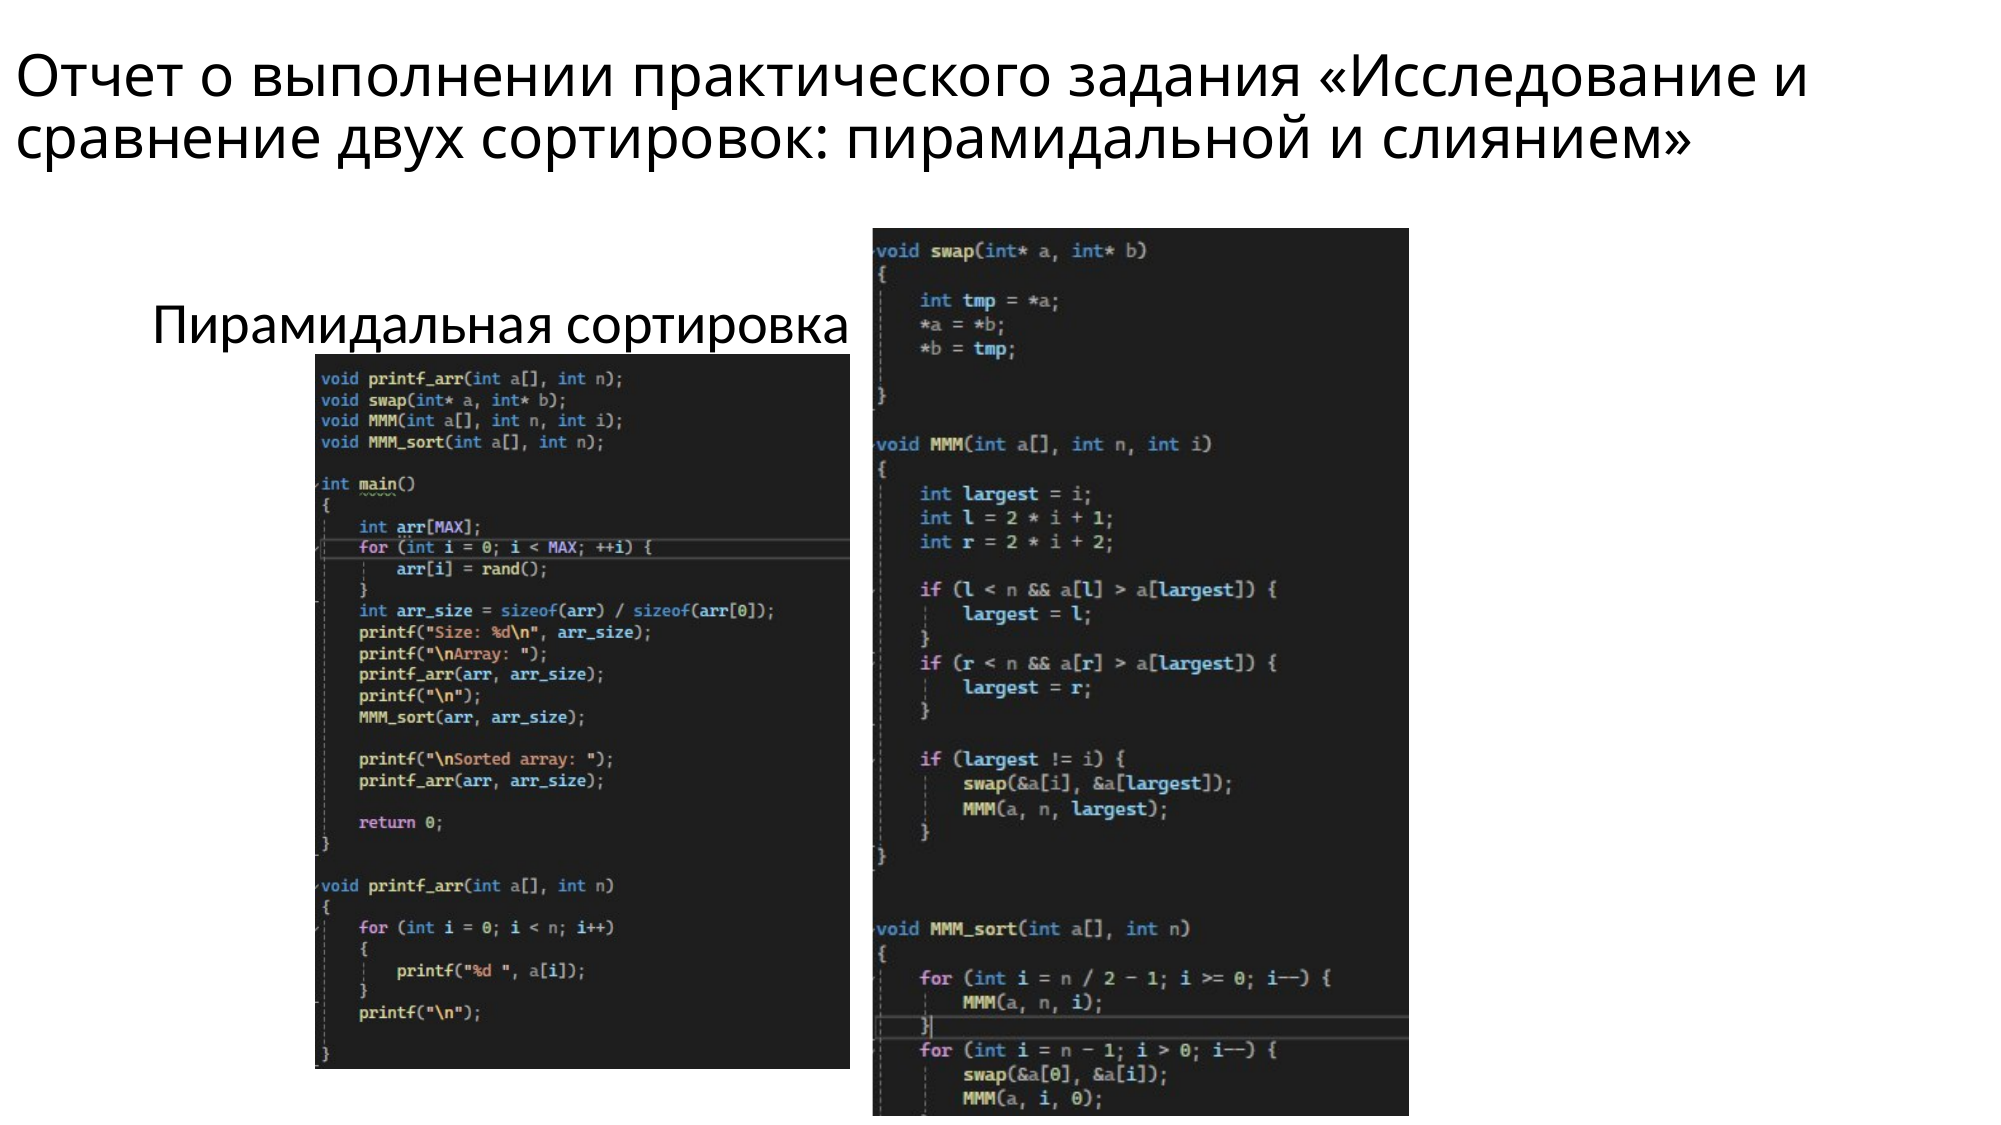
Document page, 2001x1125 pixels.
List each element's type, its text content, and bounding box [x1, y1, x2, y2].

title Отчет о выполнении практического задания «Исследование и сравнение двух сортировок: пирамидальной и слиянием» [0, 0, 2000, 218]
picture [872, 227, 1409, 1116]
text_box Пирамидальная сортировка [137, 277, 872, 363]
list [315, 354, 850, 1069]
